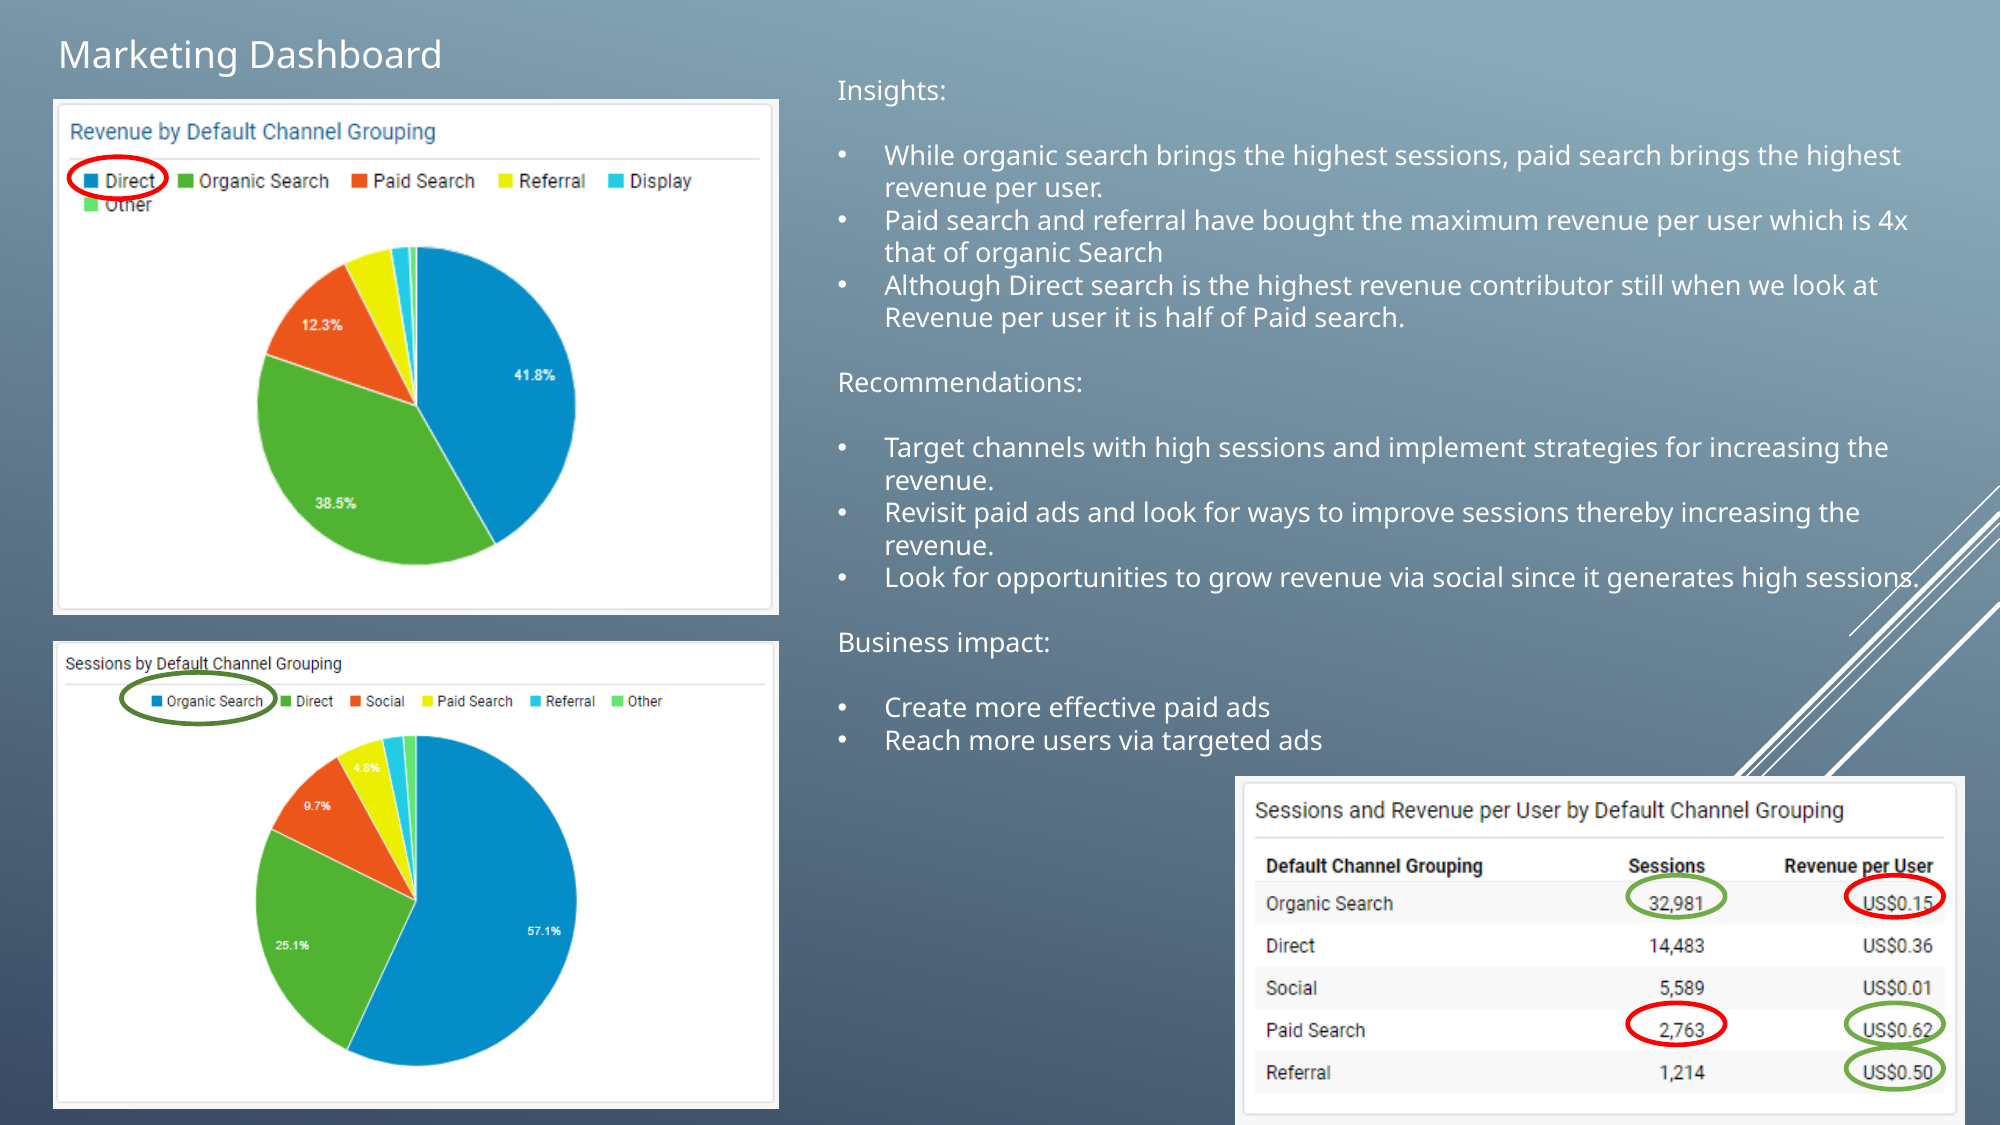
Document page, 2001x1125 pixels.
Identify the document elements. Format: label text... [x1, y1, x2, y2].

picture [53, 641, 779, 1110]
text_box Marketing Dashboard [43, 23, 458, 84]
picture [53, 98, 779, 615]
text_box Insights: While organic search brings the highest sessions, paid search brings the highest revenue per user. Paid search and referral have bought the maximum revenue per user which is 4x that of organic Search Although Direct search is the highest revenue contributor still when we look at Revenue per user it is half of Paid search. Recommendations: Target channels with high sessions and implement strategies for increasing the revenue. Revisit paid ads and look for ways to improve sessions thereby increasing the revenue. Look for opportunities to grow revenue via social since it generates high sessions. Business impact: Create more effective paid ads Reach more users via targeted ads [822, 65, 1965, 828]
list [1234, 776, 1966, 1125]
